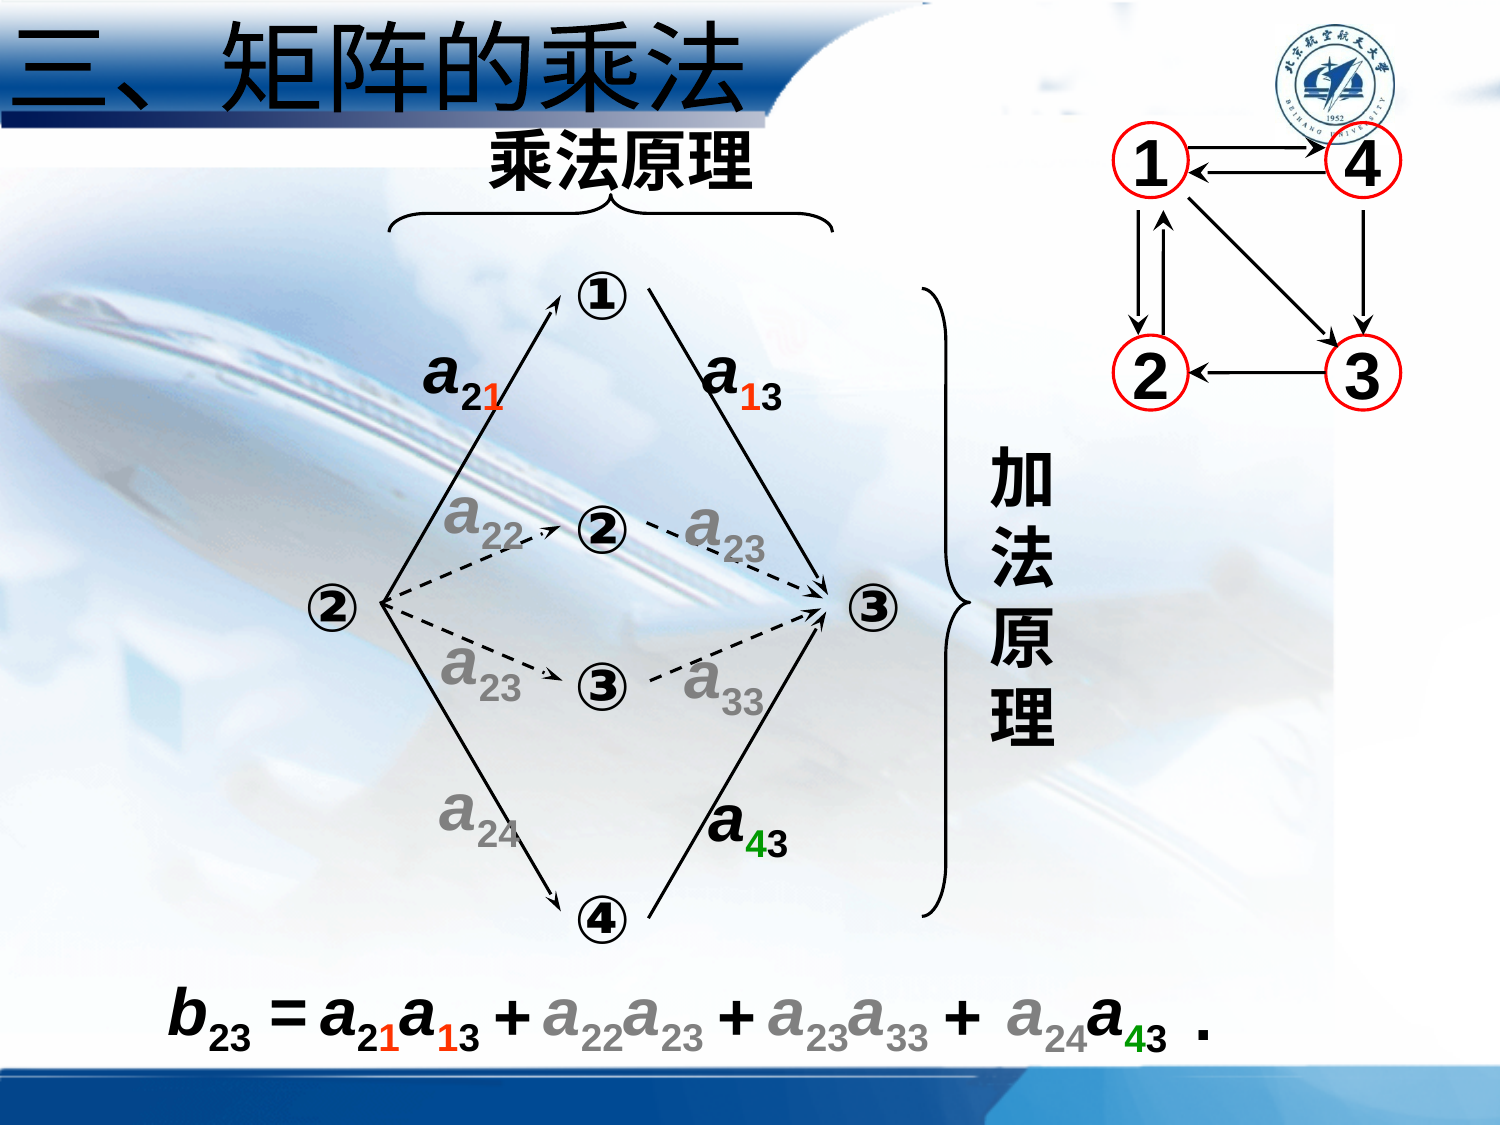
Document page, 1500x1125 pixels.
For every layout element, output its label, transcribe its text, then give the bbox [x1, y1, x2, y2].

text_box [1014, 965, 1248, 1062]
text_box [921, 288, 1088, 917]
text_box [479, 966, 1015, 1062]
picture [0, 0, 1500, 1125]
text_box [648, 288, 829, 481]
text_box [1112, 122, 1401, 411]
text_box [648, 611, 827, 919]
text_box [379, 459, 562, 601]
text_box ② [289, 556, 374, 652]
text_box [157, 965, 478, 1062]
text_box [388, 110, 833, 233]
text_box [555, 244, 670, 963]
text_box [646, 471, 824, 599]
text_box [382, 294, 562, 459]
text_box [380, 603, 562, 912]
text_box ③ [830, 556, 916, 652]
